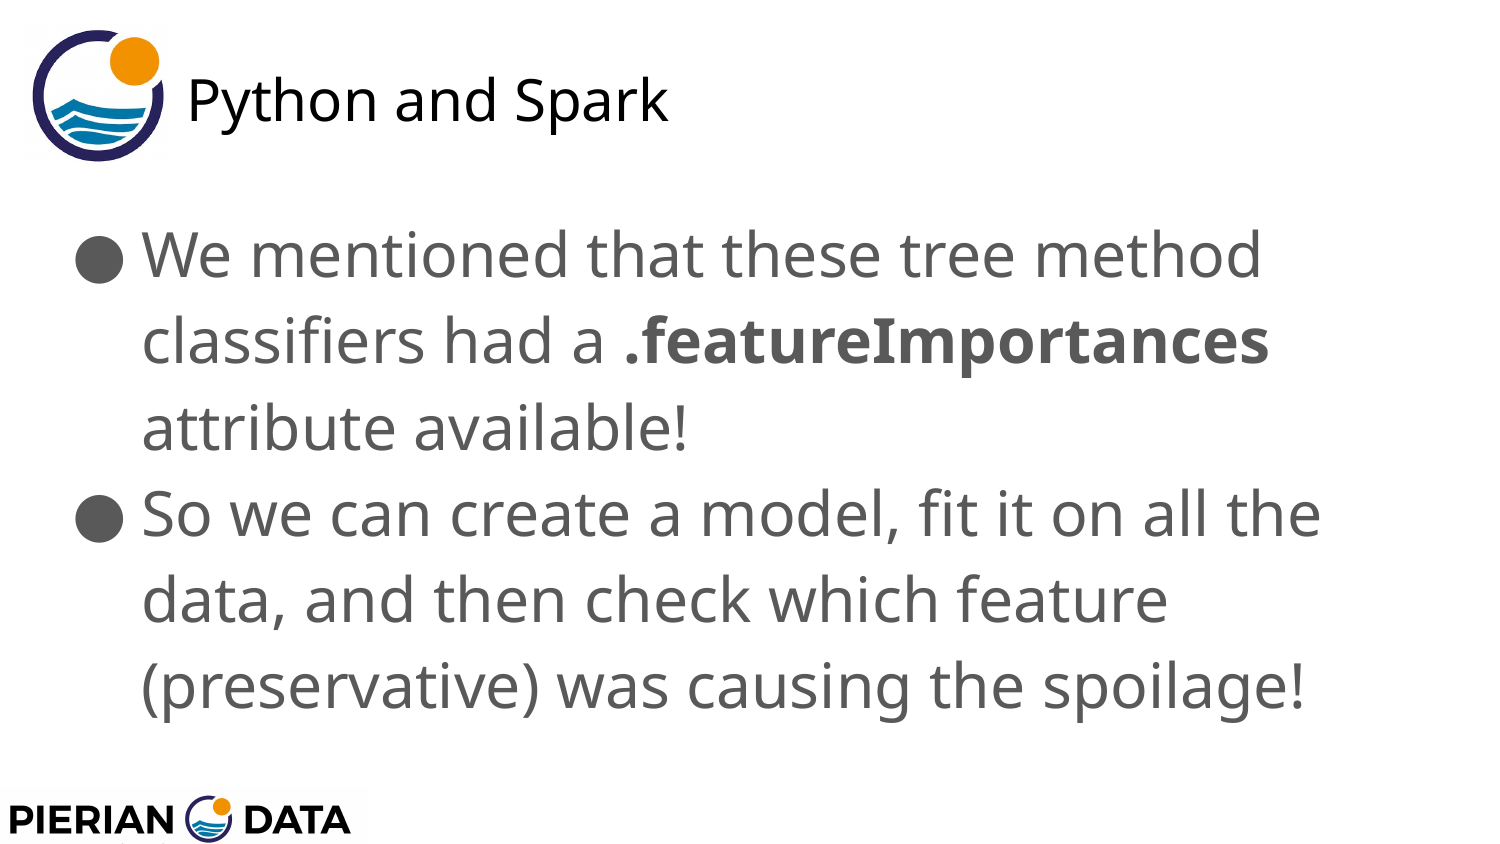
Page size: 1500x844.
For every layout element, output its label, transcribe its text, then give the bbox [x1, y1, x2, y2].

picture [0, 787, 368, 844]
list We mentioned that these tree method classifiers had a .featureImportances attribute available! So we can create a model, fit it on all the data, and then check which feature (preservative) was causing the spoilage! [51, 189, 1493, 750]
picture [24, 24, 172, 167]
title Python and Spark [176, 48, 1449, 143]
